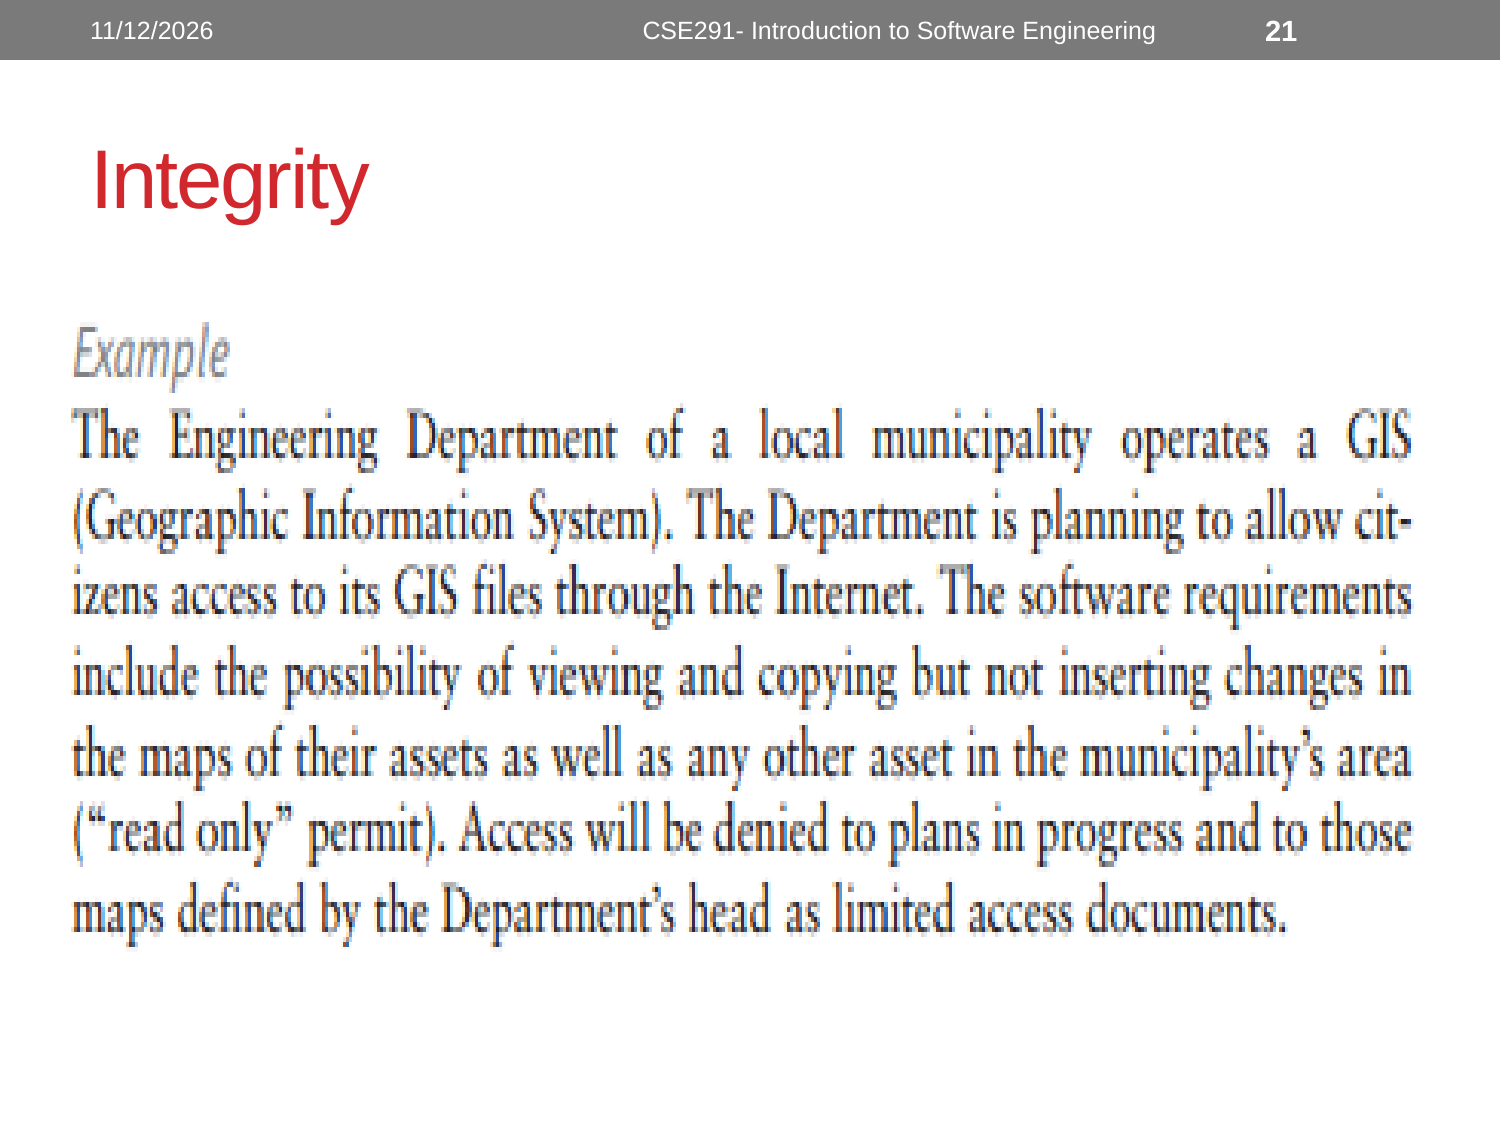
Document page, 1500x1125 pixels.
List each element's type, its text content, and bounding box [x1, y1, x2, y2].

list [49, 262, 1463, 988]
slide_number 21 [1250, 3, 1425, 57]
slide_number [75, 3, 550, 57]
title Integrity [75, 87, 1425, 259]
footer CSE291- Introduction to Software Engineering [562, 3, 1238, 57]
